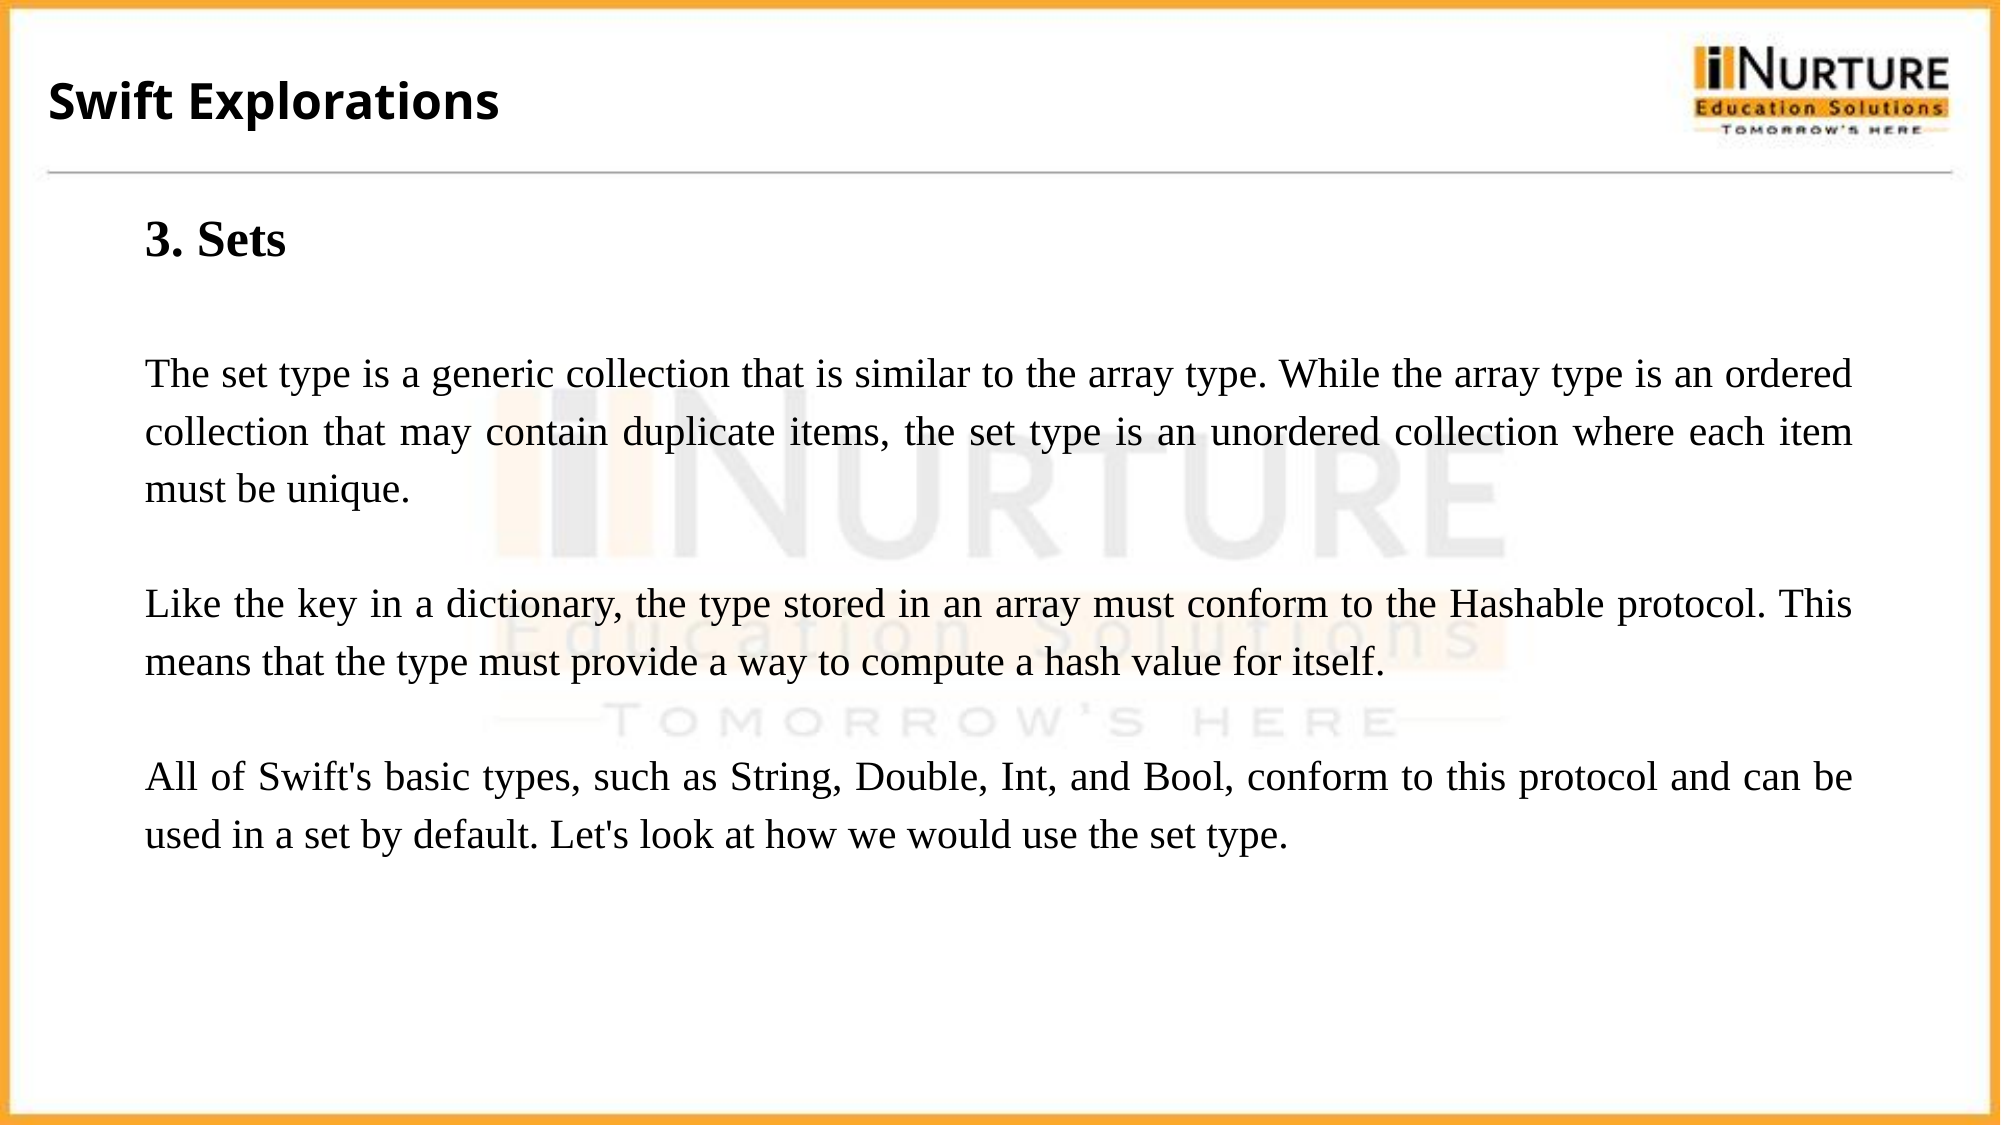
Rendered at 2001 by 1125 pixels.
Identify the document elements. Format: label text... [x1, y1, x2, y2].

picture [0, 0, 2001, 1125]
list 3. Sets The set type is a generic collection that is similar to the array type. While the array type is an ordered collection that may contain duplicate items, the set type is an unordered collection where each item must be unique. Like the key in a dictionary, the type stored in an array must conform to the Hashable protocol. This means that the type must provide a way to compute a hash value for itself. All of Swift's basic types, such as String, Double, Int, and Bool, conform to this protocol and can be used in a set by default. Let's look at how we would use the set type. [137, 187, 1863, 1014]
text_box Swift Explorations [40, 62, 847, 138]
